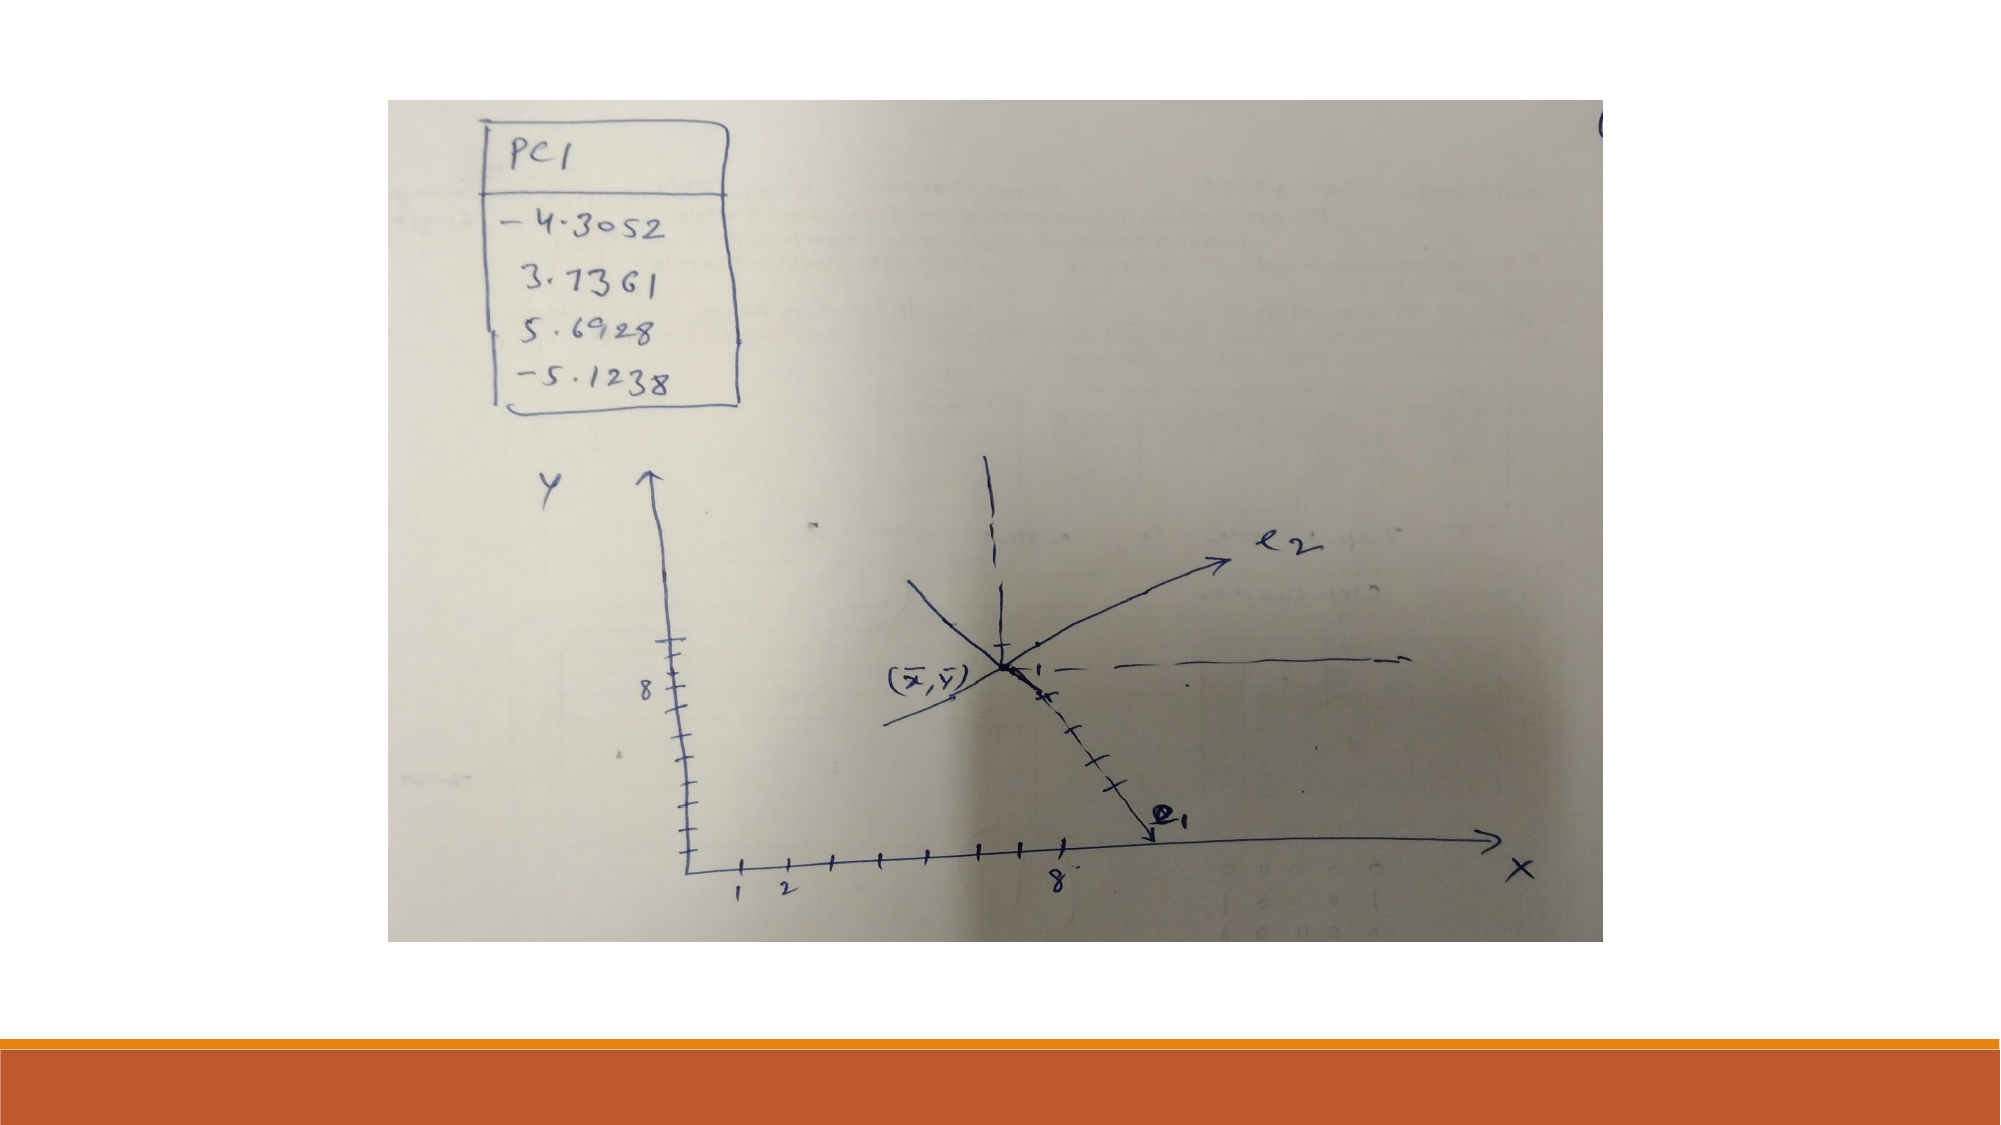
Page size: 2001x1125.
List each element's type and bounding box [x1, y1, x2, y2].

picture [388, 99, 1603, 943]
